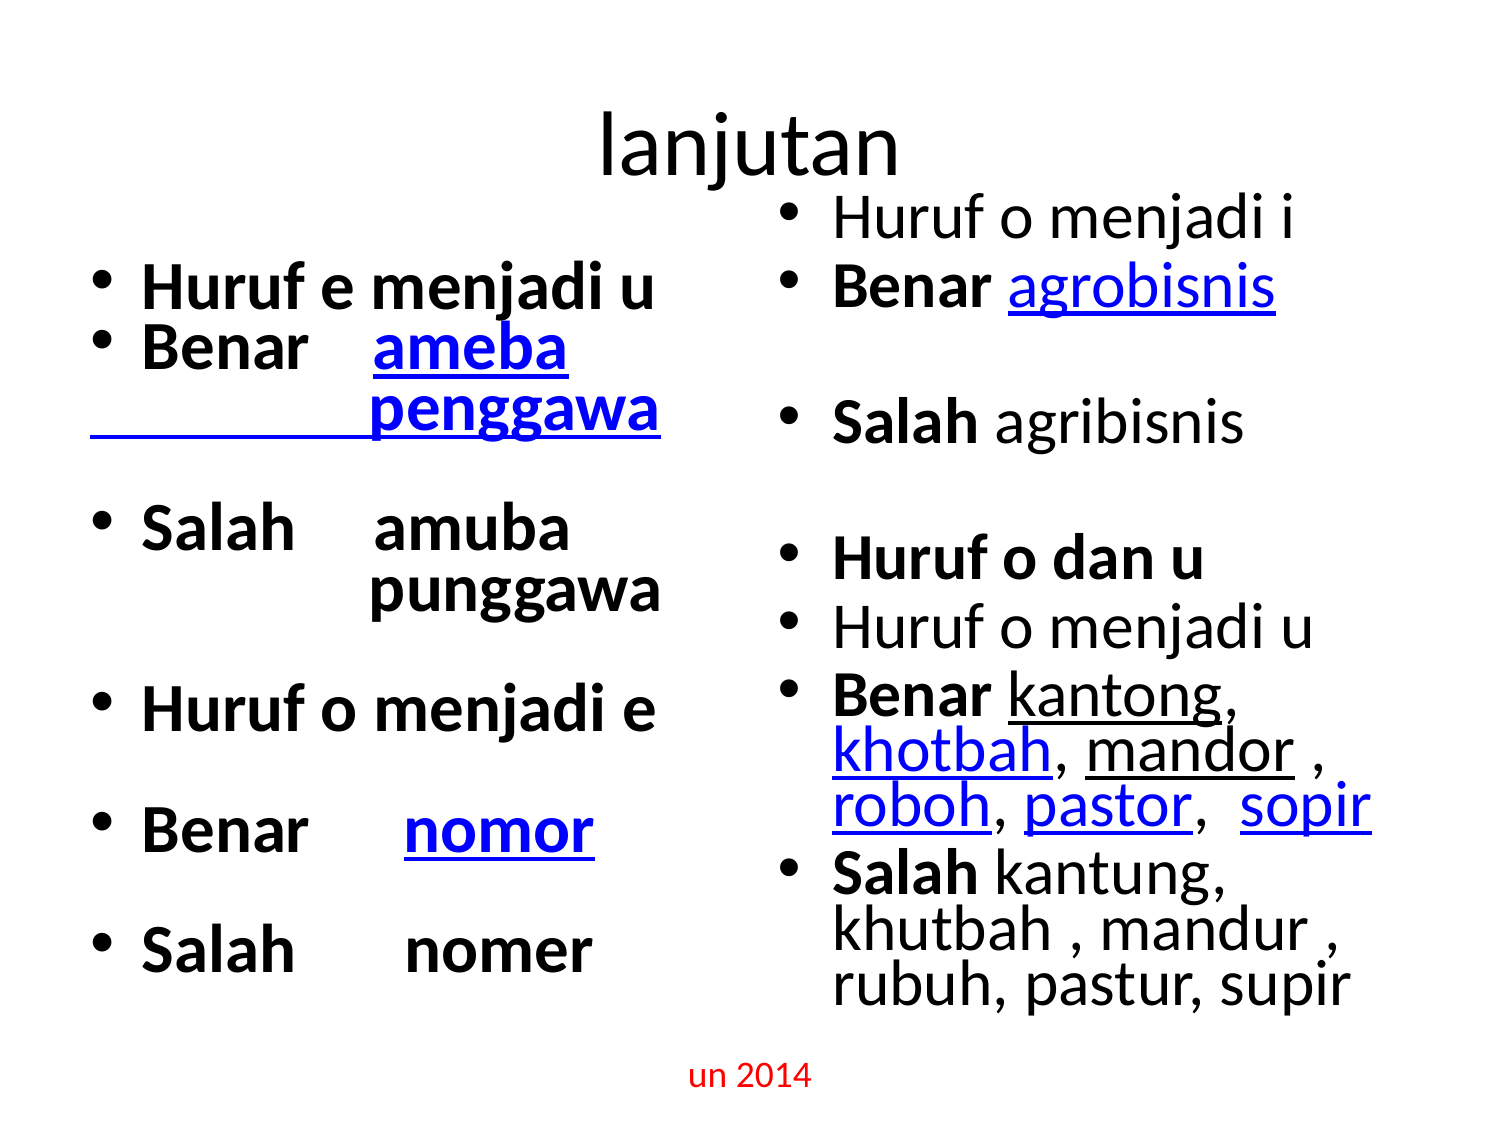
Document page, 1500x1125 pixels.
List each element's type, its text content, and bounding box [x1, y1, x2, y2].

footer un 2014 [512, 1042, 988, 1103]
list Huruf o menjadi i Benar agrobisnis Salah agribisnis Huruf o dan u Huruf o menjadi u Benar kantong, khotbah, mandor , roboh, pastor, sopir Salah kantung, khutbah , mandur , rubuh, pastur, supir [762, 187, 1425, 1038]
list Huruf e menjadi u Benar ameba penggawa Salah amuba punggawa Huruf o menjadi e Benar nomor Salah nomer [75, 262, 738, 1005]
title lanjutan [75, 45, 1425, 233]
